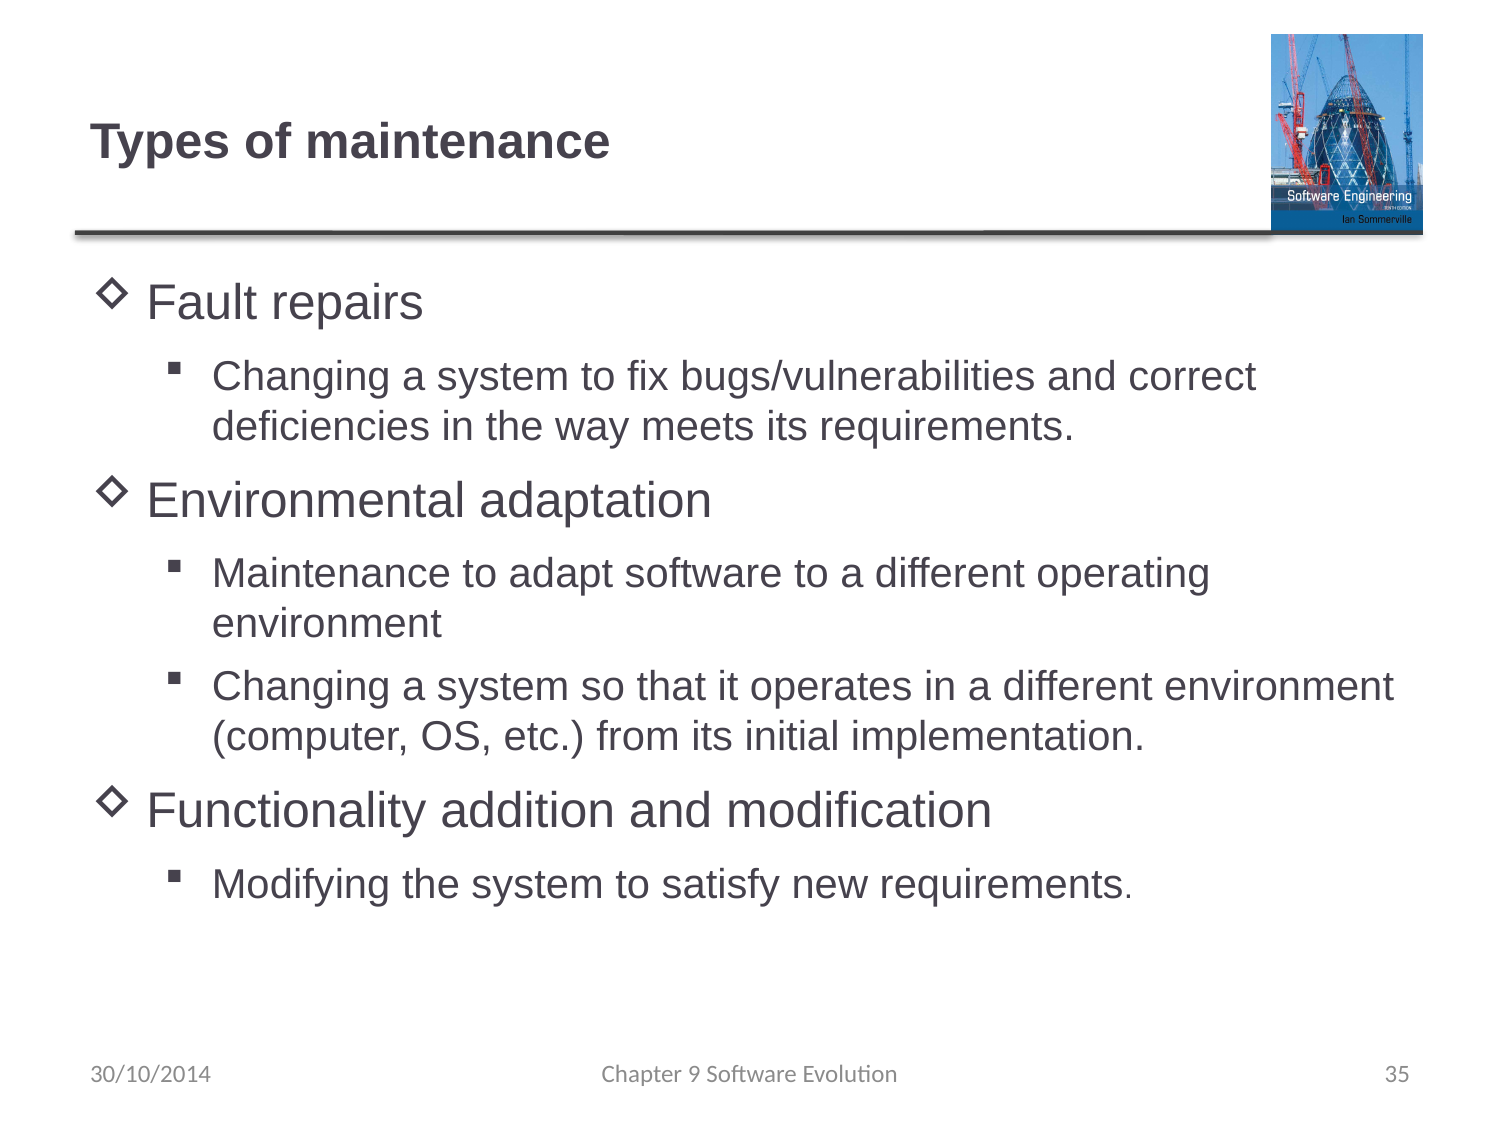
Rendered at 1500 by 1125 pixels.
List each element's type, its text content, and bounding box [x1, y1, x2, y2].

footer Chapter 9 Software Evolution [512, 1042, 988, 1103]
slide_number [75, 1042, 425, 1103]
list Fault repairs Changing a system to fix bugs/vulnerabilities and correct deficiencies in the way meets its requirements. Environmental adaptation Maintenance to adapt software to a different operating environment Changing a system so that it operates in a different environment (computer, OS, etc.) from its initial implementation. Functionality addition and modification Modifying the system to satisfy new requirements. [75, 262, 1425, 1005]
picture [1271, 34, 1423, 230]
slide_number 35 [1074, 1042, 1425, 1103]
title Types of maintenance [74, 44, 1272, 233]
